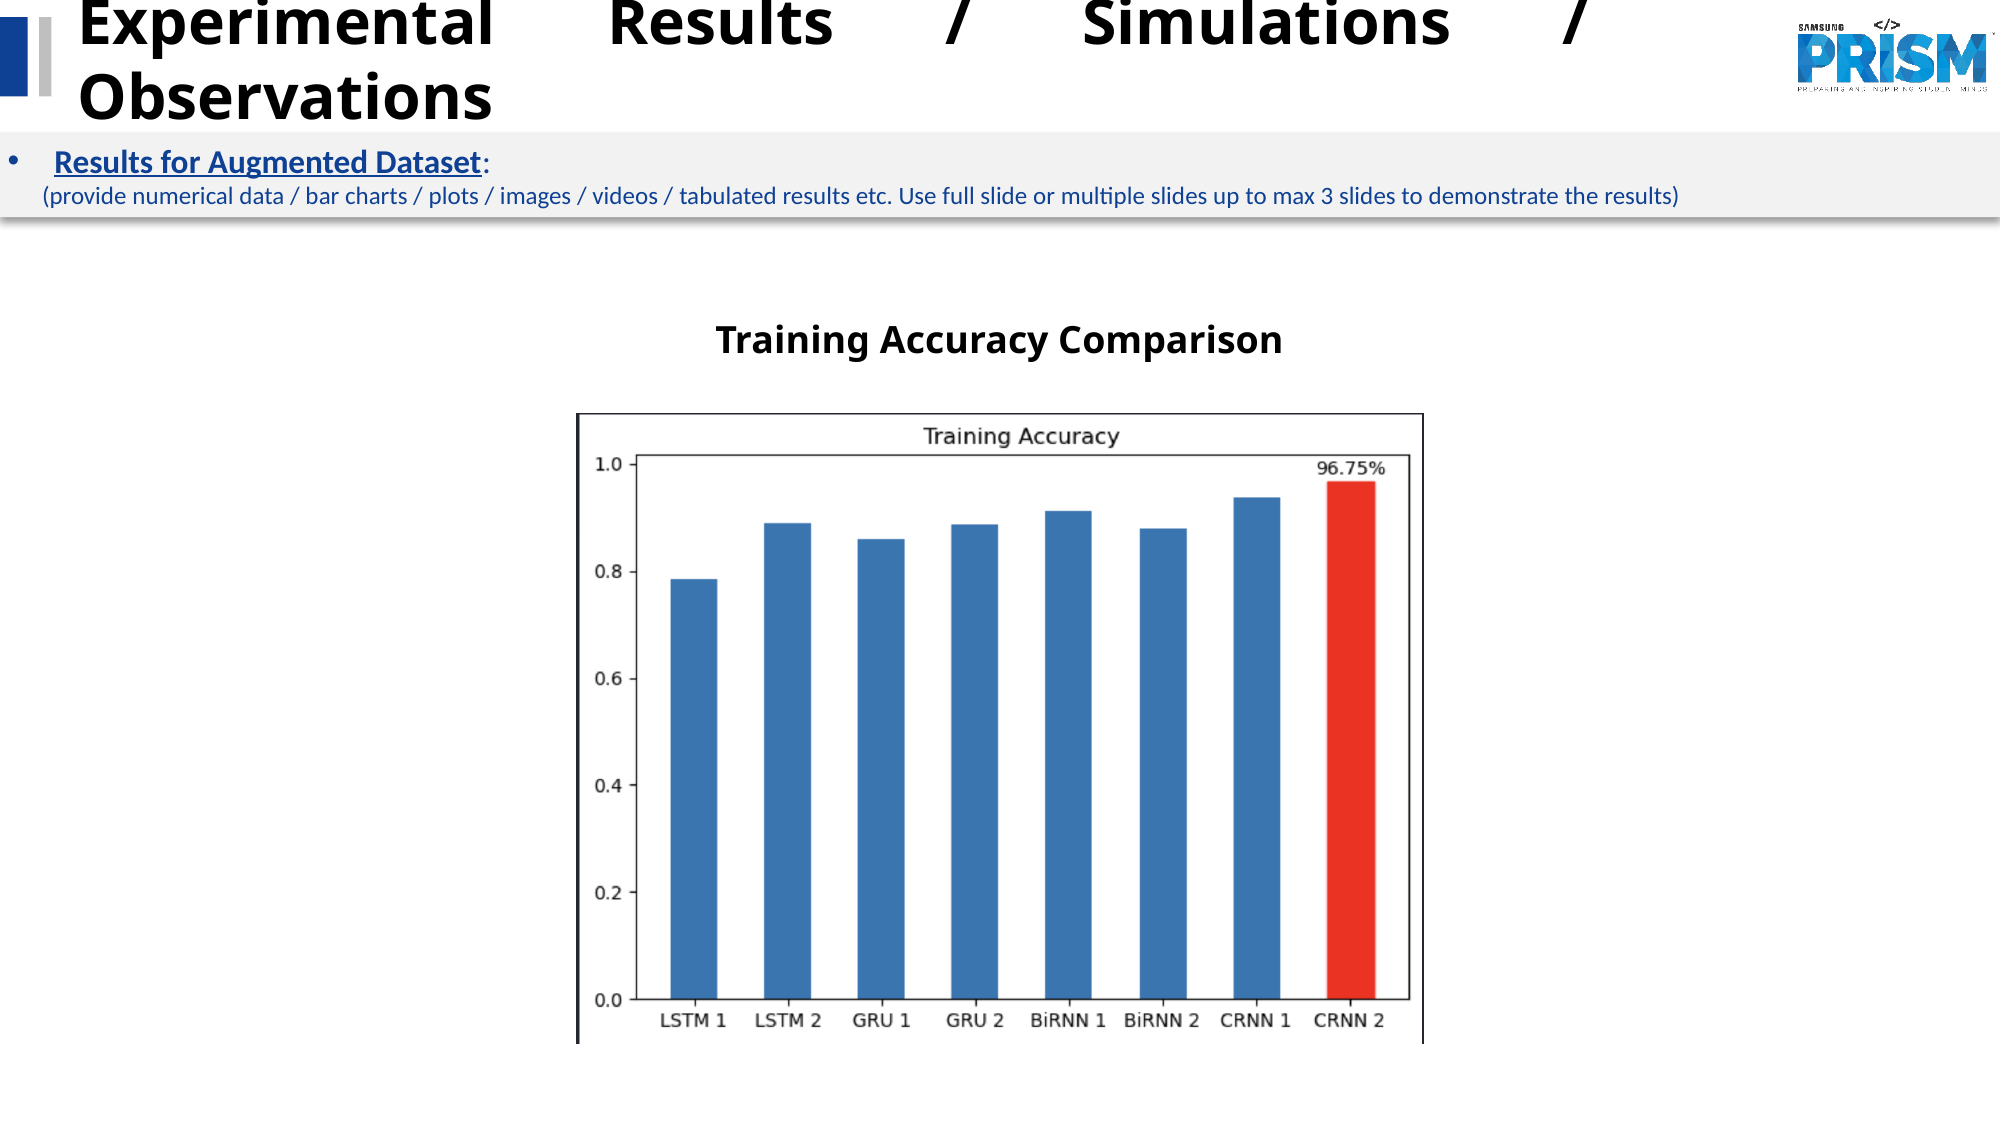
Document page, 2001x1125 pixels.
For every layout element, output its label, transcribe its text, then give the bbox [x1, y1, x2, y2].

text_box Results for Augmented Dataset: (provide numerical data / bar charts / plots / images / videos / tabulated results etc. Use full slide or multiple slides up to max 3 slides to demonstrate the results) [0, 132, 2000, 218]
picture [575, 413, 1425, 1044]
text_box Training Accuracy Comparison [708, 308, 1292, 369]
text_box [0, 17, 28, 97]
text_box Experimental Results / Simulations / Observations [70, 0, 1598, 131]
text_box [39, 17, 52, 97]
picture [1794, 16, 2000, 96]
